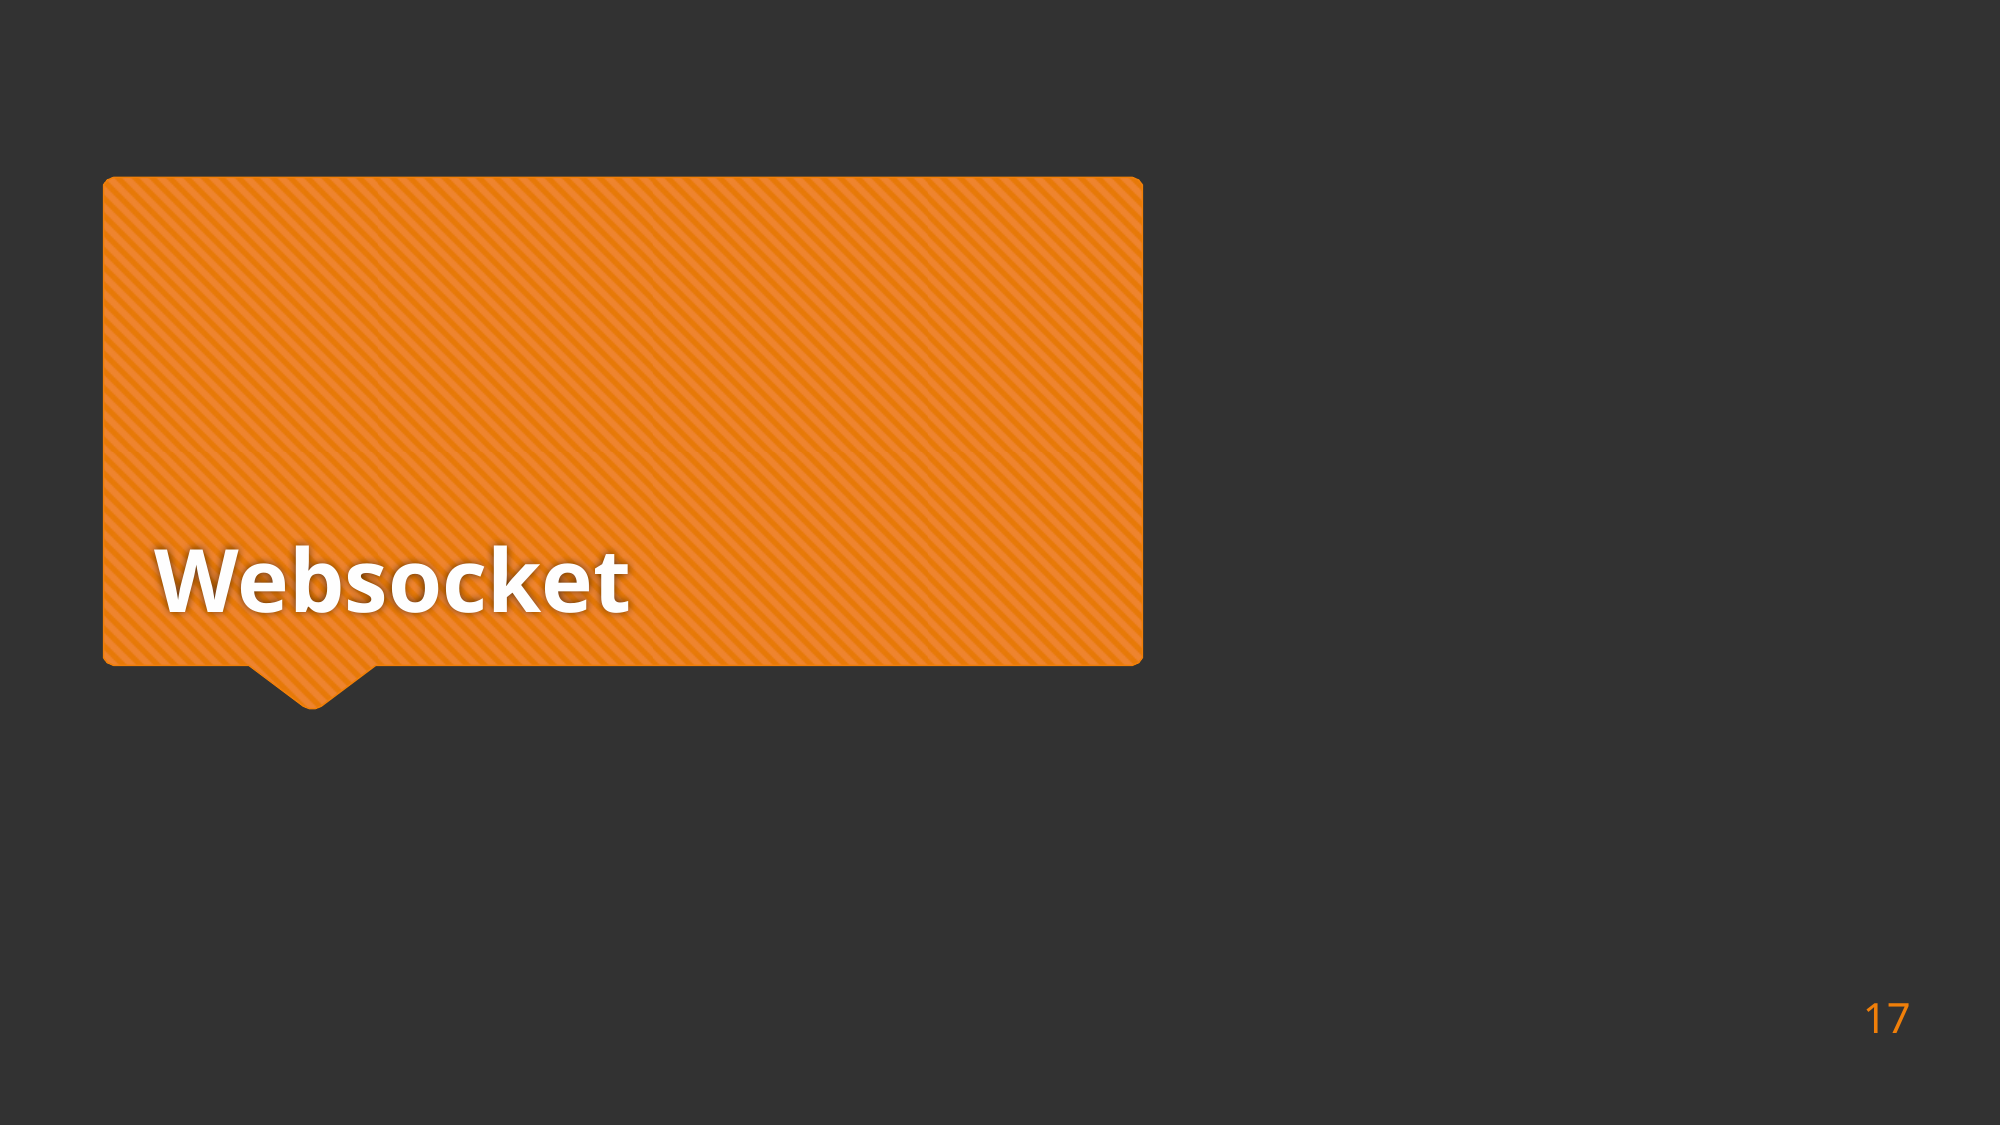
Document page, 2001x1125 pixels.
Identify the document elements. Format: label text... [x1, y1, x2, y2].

slide_number 17 [1751, 970, 1926, 1051]
title Websocket [139, 203, 1107, 638]
